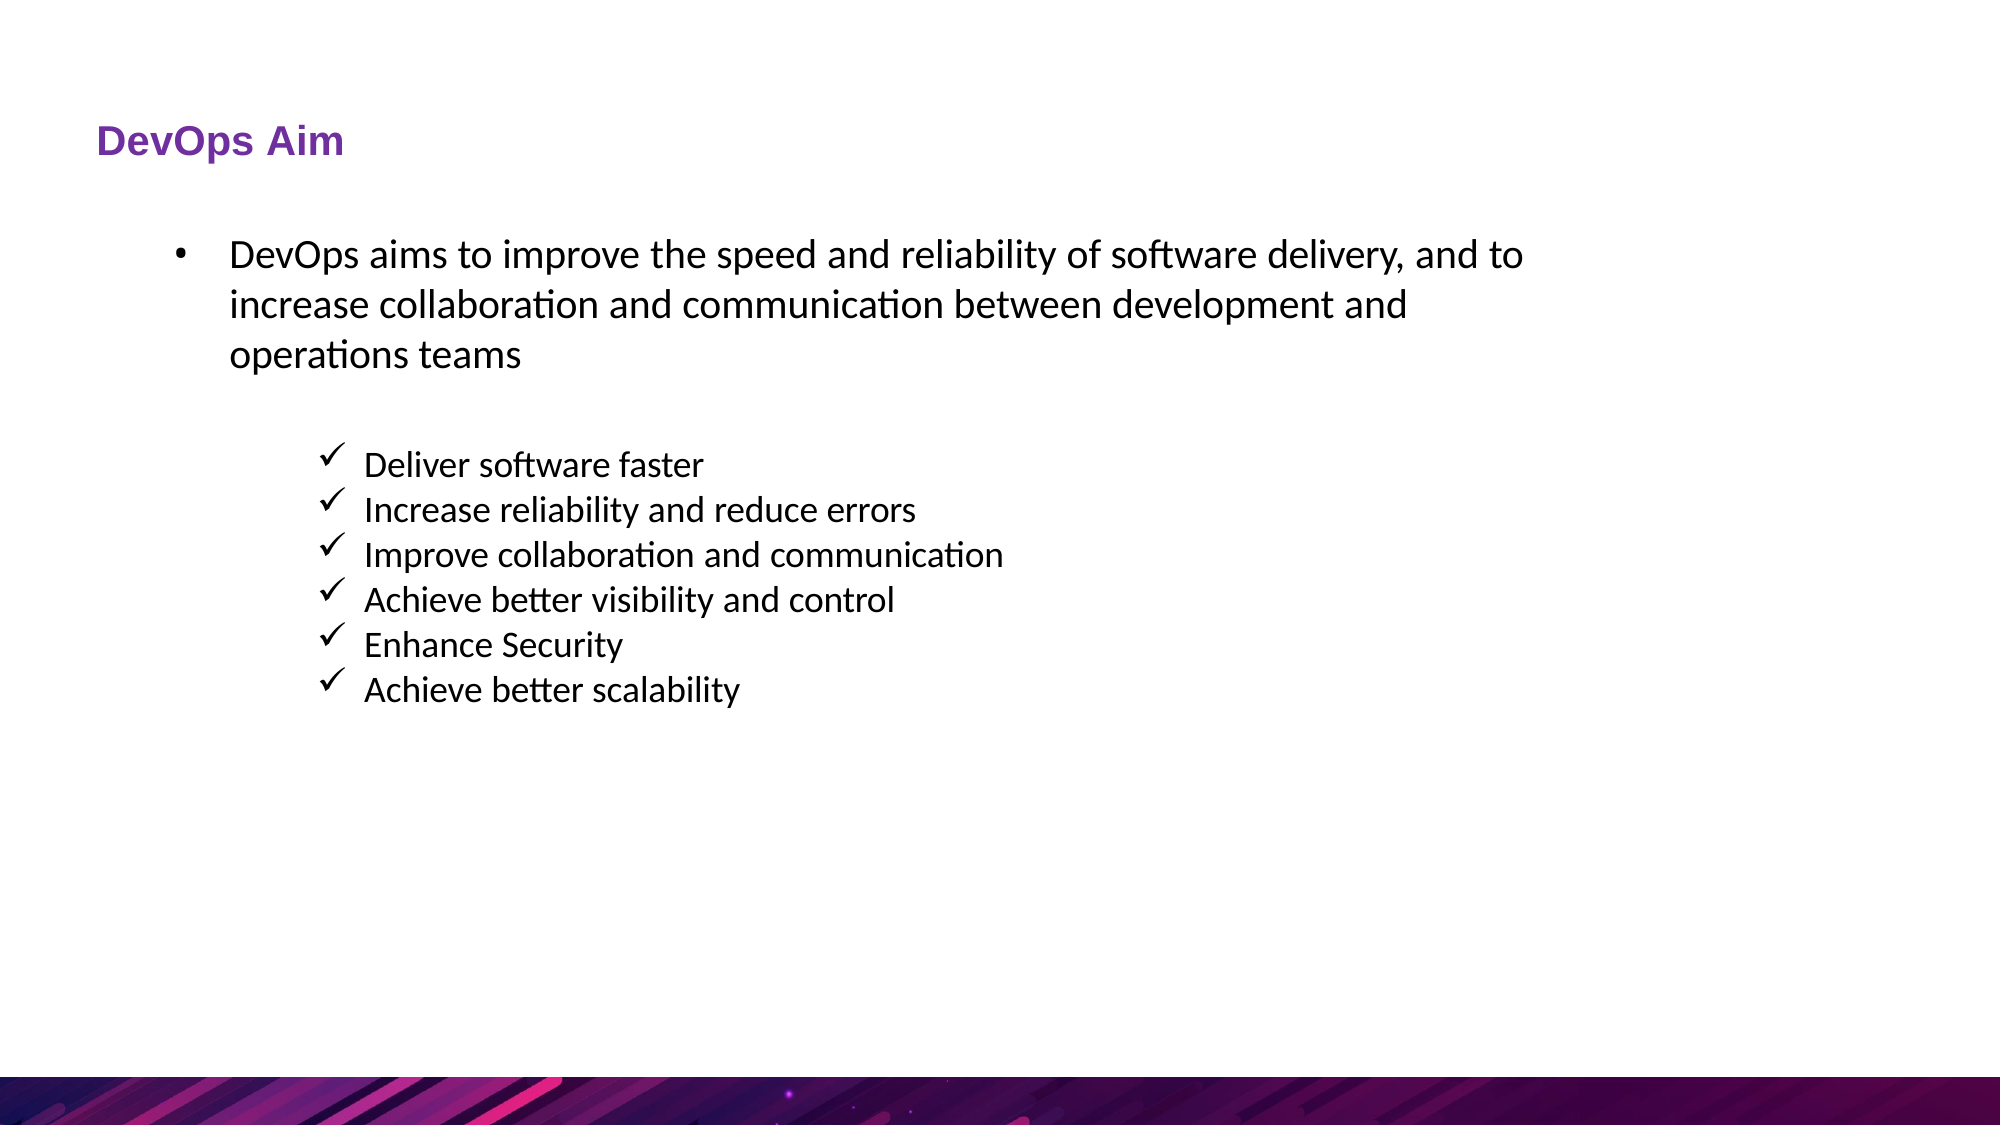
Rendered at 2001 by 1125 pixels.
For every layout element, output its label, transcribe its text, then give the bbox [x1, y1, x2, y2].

title DevOps Aim [94, 111, 345, 302]
picture [0, 1077, 2000, 1125]
text_box DevOps aims to improve the speed and reliability of software delivery, and to increase collaboration and communication between development and operations teams Deliver software faster Increase reliability and reduce errors Improve collaboration and communication Achieve better visibility and control Enhance Security Achieve better scalability [171, 224, 1535, 711]
